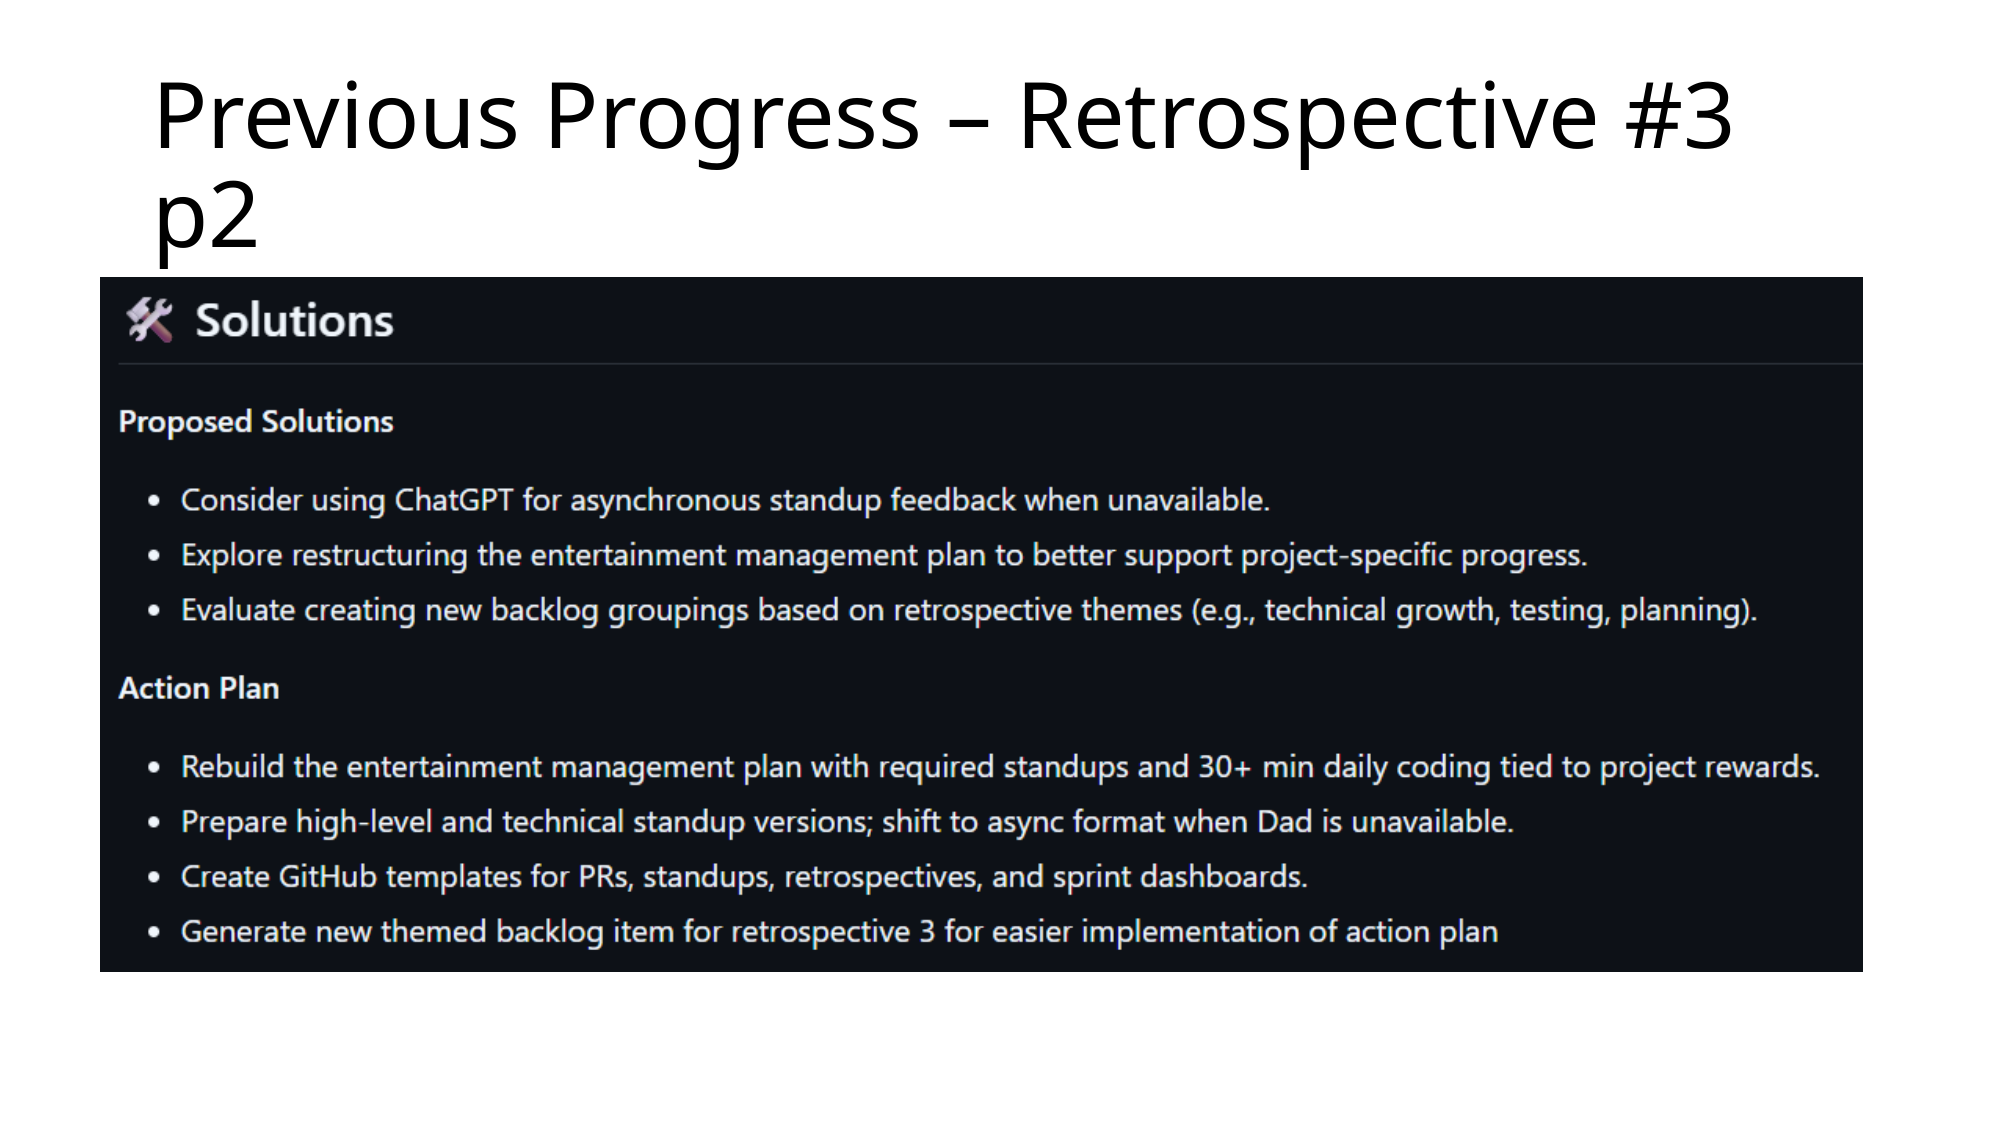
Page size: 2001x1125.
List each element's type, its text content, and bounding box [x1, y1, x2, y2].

title Previous Progress – Retrospective #3 p2 [137, 59, 1863, 276]
picture [99, 276, 1863, 972]
